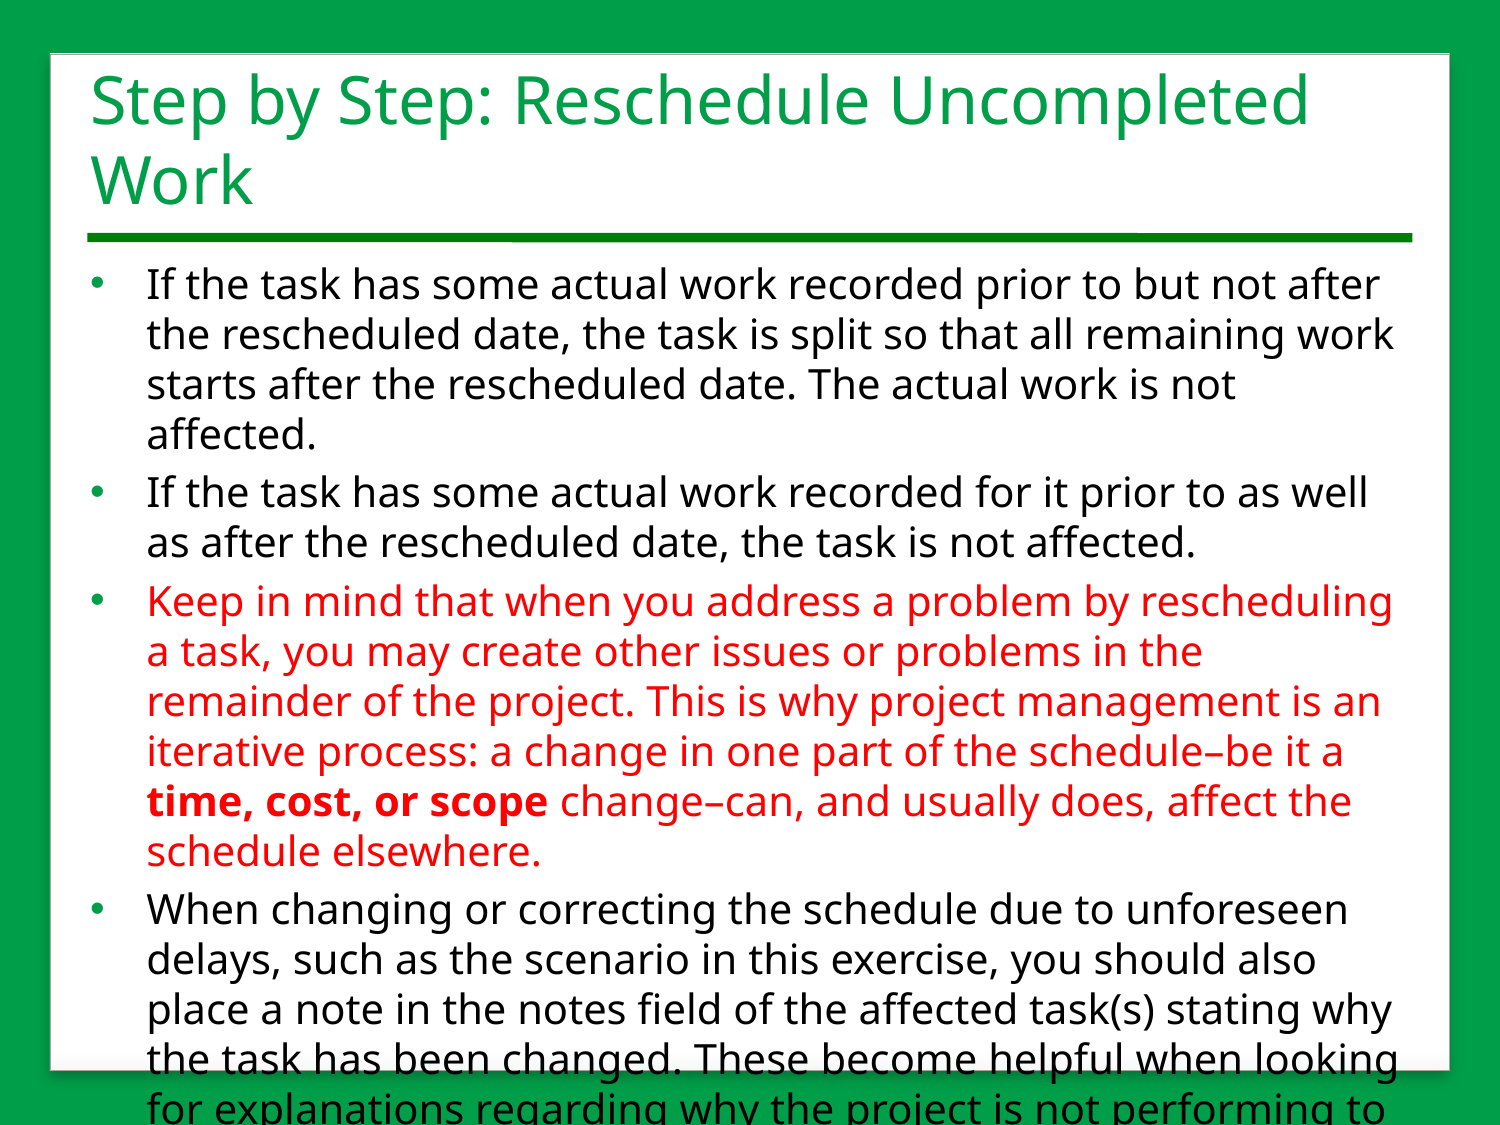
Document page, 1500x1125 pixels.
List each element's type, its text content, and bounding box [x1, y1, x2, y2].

title Step by Step: Reschedule Uncompleted Work [74, 74, 1426, 226]
list If the task has some actual work recorded prior to but not after the rescheduled date, the task is split so that all remaining work starts after the rescheduled date. The actual work is not affected. If the task has some actual work recorded for it prior to as well as after the rescheduled date, the task is not affected. Keep in mind that when you address a problem by rescheduling a task, you may create other issues or problems in the remainder of the project. This is why project management is an iterative process: a change in one part of the schedule–be it a time, cost, or scope change–can, and usually does, affect the schedule elsewhere. When changing or correcting the schedule due to unforeseen delays, such as the scenario in this exercise, you should also place a note in the notes field of the affected task(s) stating why the task has been changed. These become helpful when looking for explanations regarding why the project is not performing to the baseline. [75, 249, 1425, 1063]
